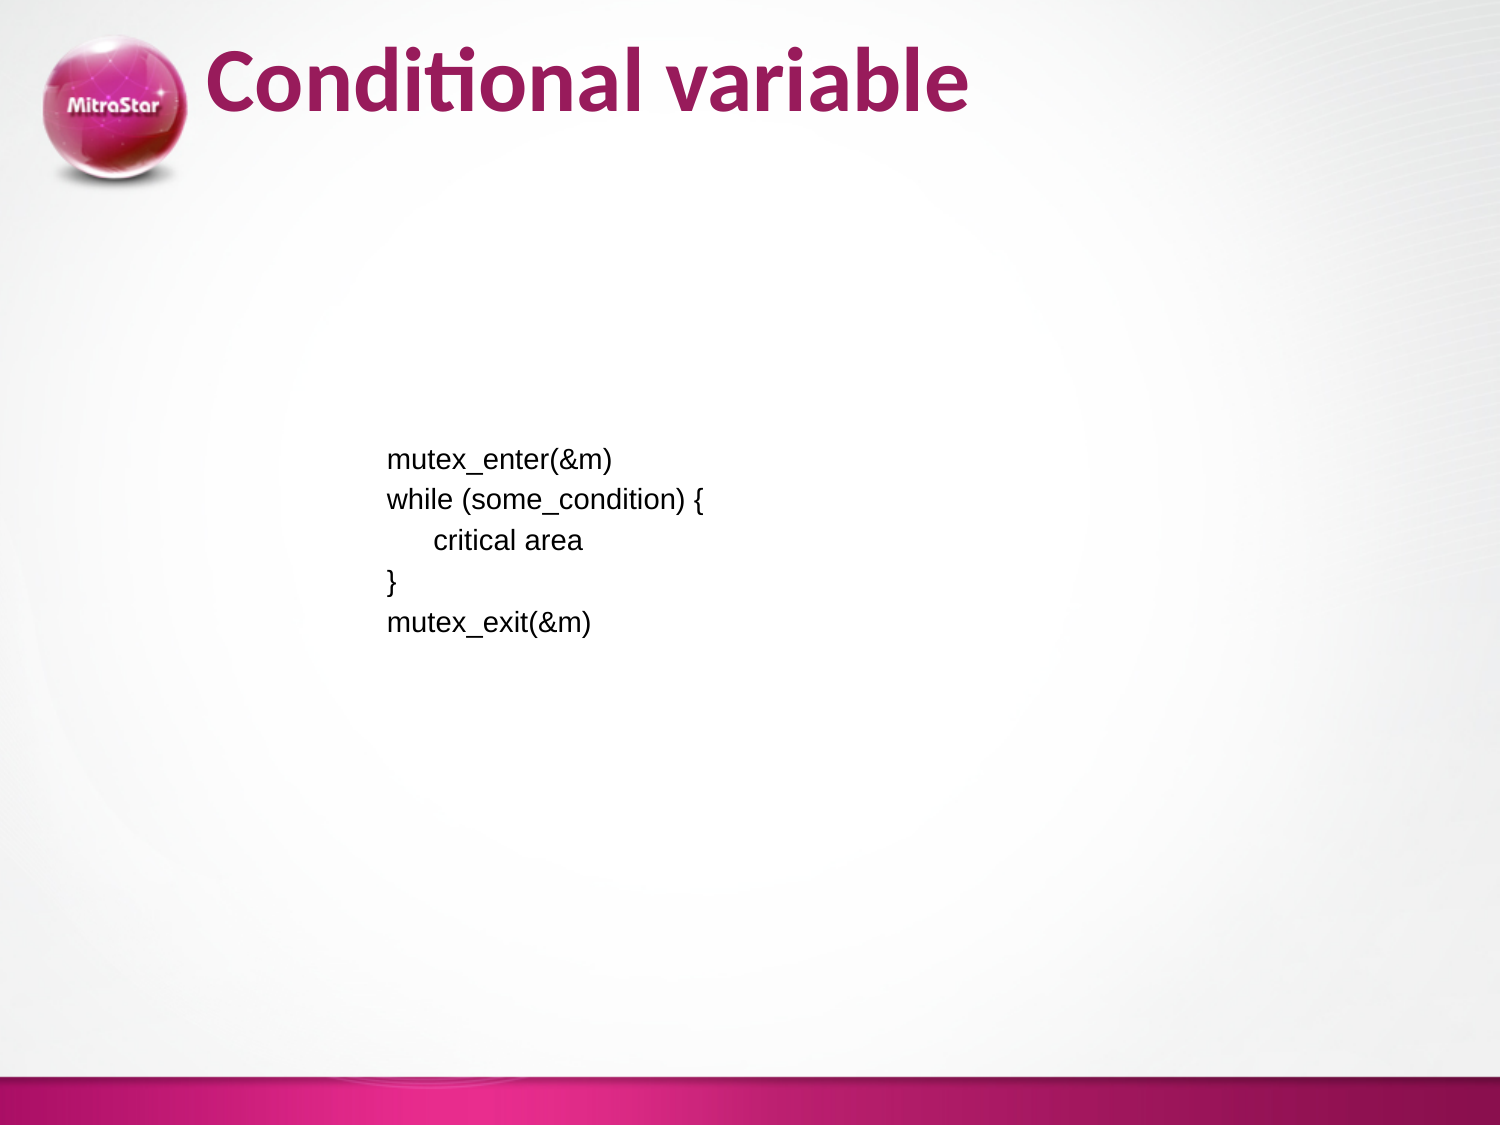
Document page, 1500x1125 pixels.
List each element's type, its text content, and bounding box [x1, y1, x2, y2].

picture [0, 0, 1500, 1125]
title Conditional variable [191, 12, 1468, 138]
text_box mutex_enter(&m) while (some_condition) { critical area } mutex_exit(&m) [372, 432, 1084, 646]
